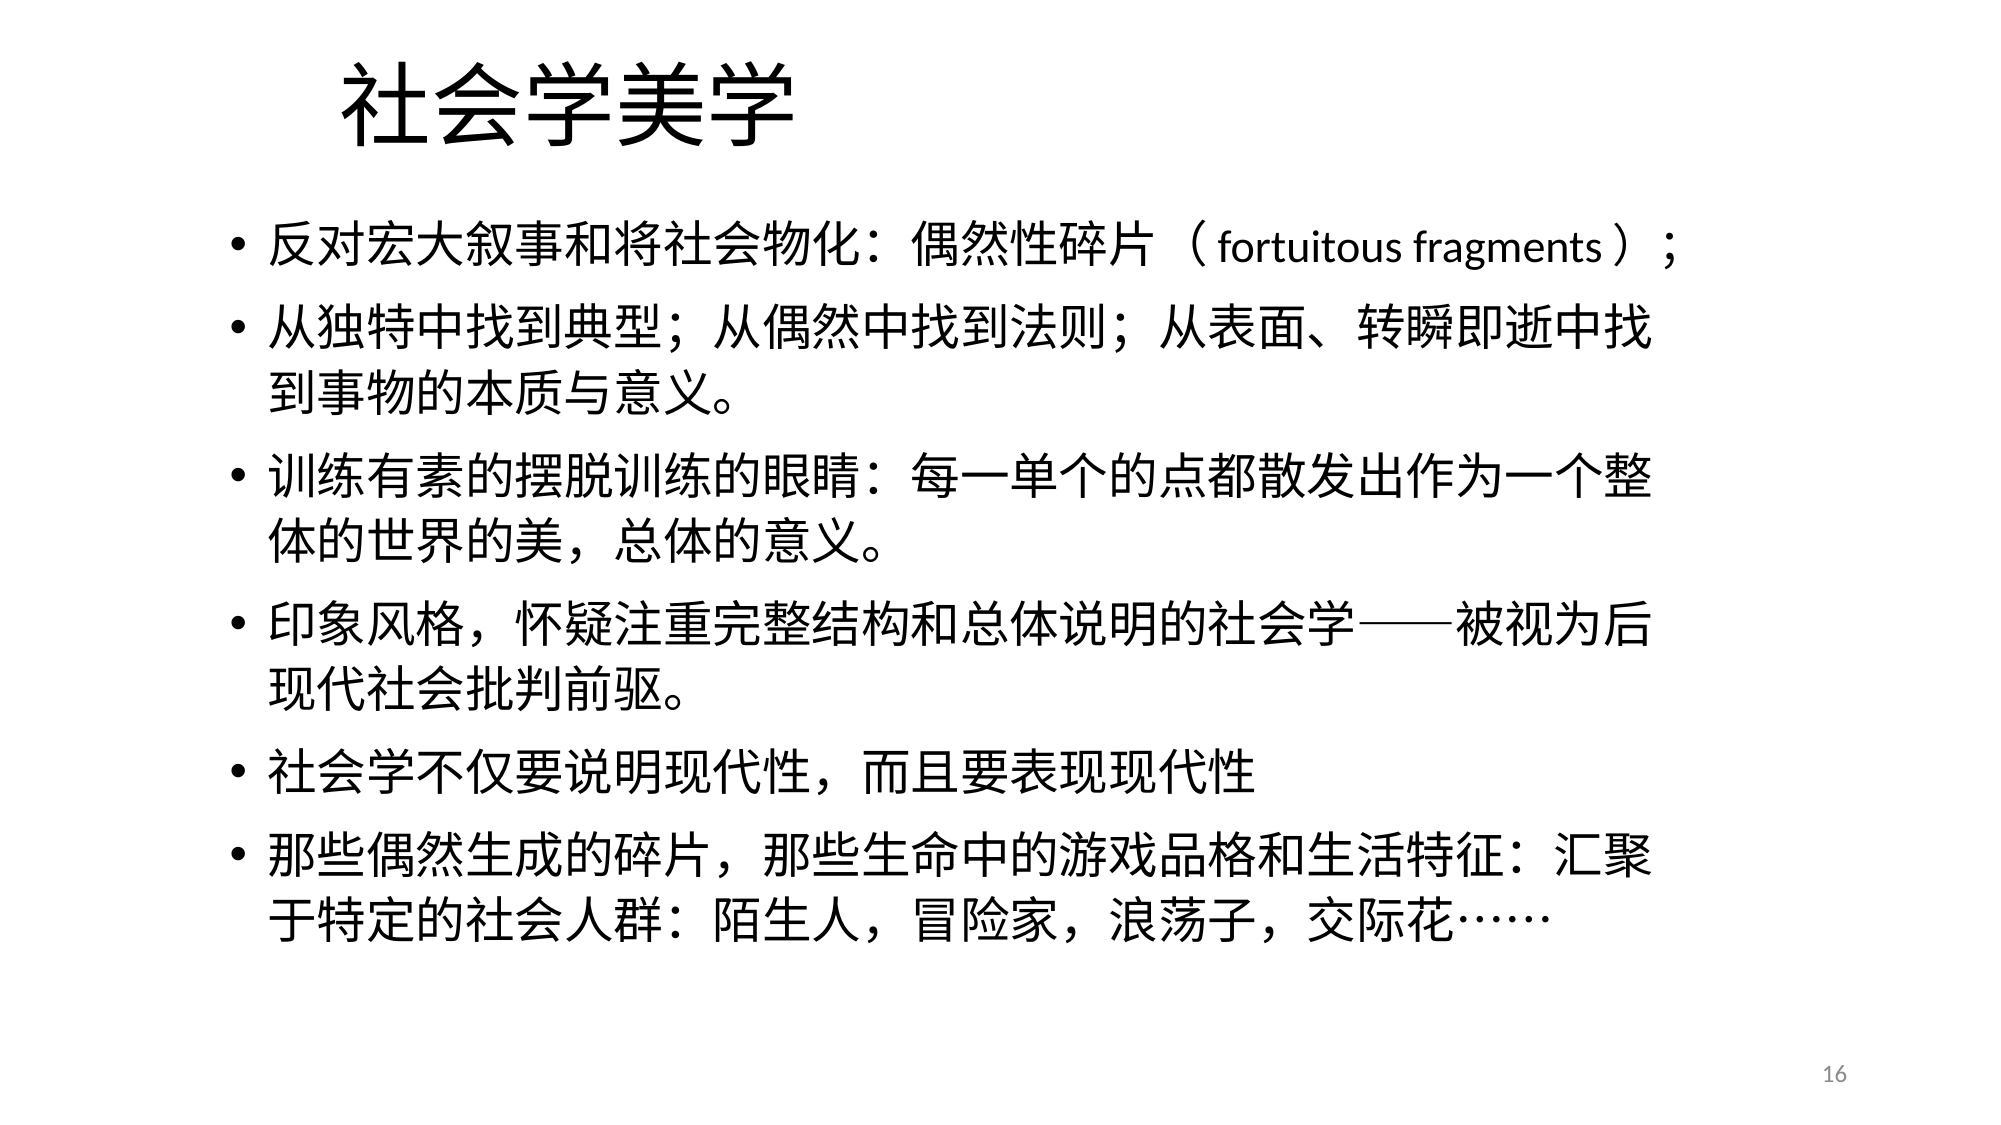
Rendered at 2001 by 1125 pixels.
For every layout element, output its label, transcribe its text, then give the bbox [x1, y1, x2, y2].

title 社会学美学 [324, 45, 1675, 175]
list 反对宏大叙事和将社会物化：偶然性碎片（fortuitous fragments）； 从独特中找到典型；从偶然中找到法则；从表面、转瞬即逝中找到事物的本质与意义。 训练有素的摆脱训练的眼睛：每一单个的点都散发出作为一个整体的世界的美，总体的意义。 印象风格，怀疑注重完整结构和总体说明的社会学——被视为后现代社会批判前驱。 社会学不仅要说明现代性，而且要表现现代性 那些偶然生成的碎片，那些生命中的游戏品格和生活特征：汇聚于特定的社会人群：陌生人，冒险家，浪荡子，交际花…… [214, 200, 1675, 1005]
slide_number 16 [1412, 1042, 1863, 1103]
